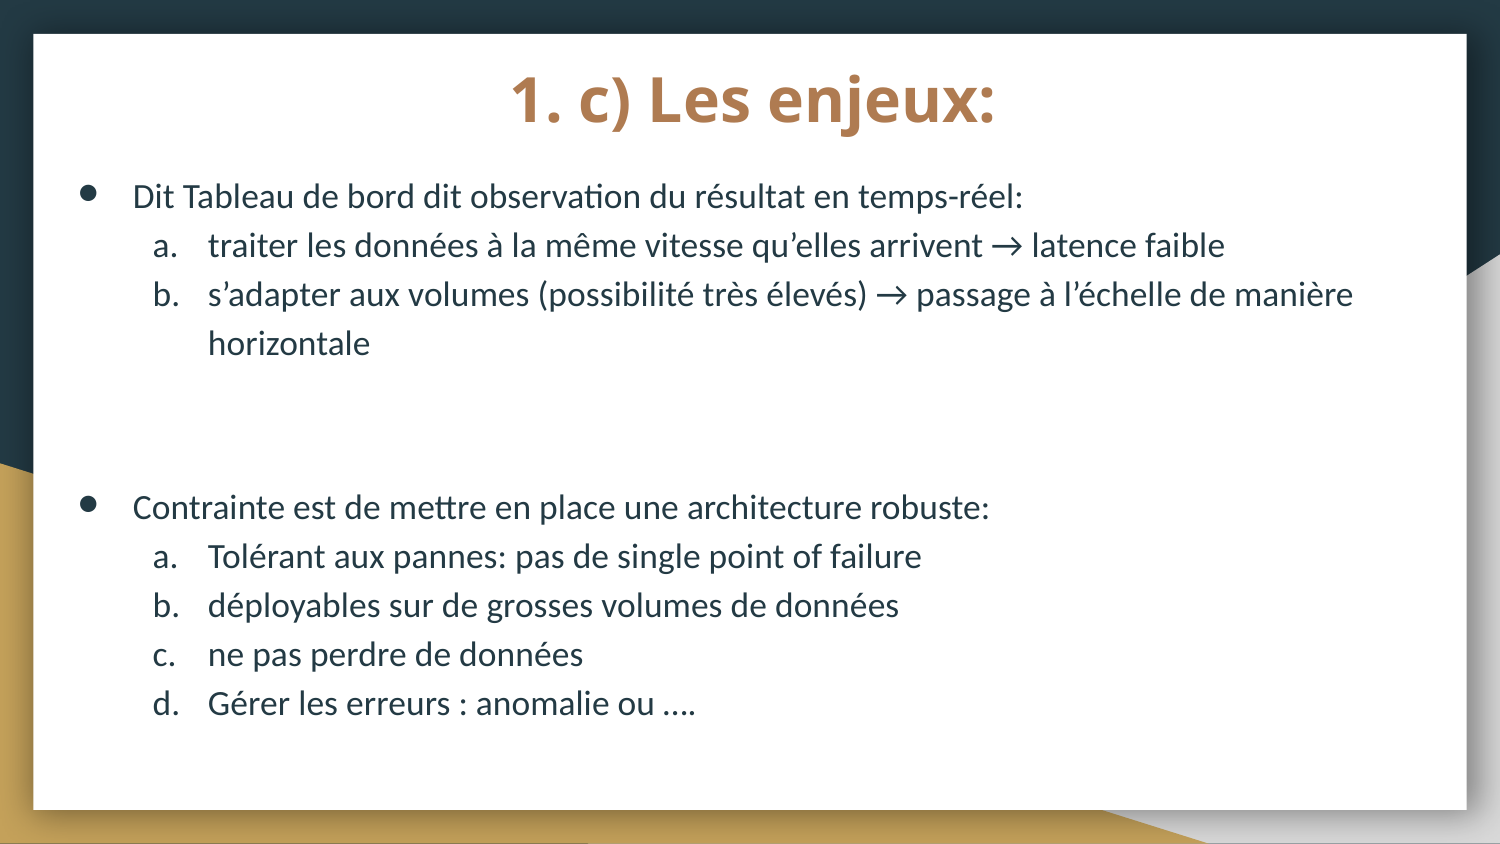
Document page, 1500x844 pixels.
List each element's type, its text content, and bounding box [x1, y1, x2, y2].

title c) Les enjeux: [51, 43, 1449, 152]
list Dit Tableau de bord dit observation du résultat en temps-réel: traiter les données à la même vitesse qu’elles arrivent → latence faible s’adapter aux volumes (possibilité très élevés) → passage à l’échelle de manière horizontale Contrainte est de mettre en place une architecture robuste: Tolérant aux pannes: pas de single point of failure déployables sur de grosses volumes de données ne pas perdre de données Gérer les erreurs : anomalie ou …. [42, 151, 1423, 755]
